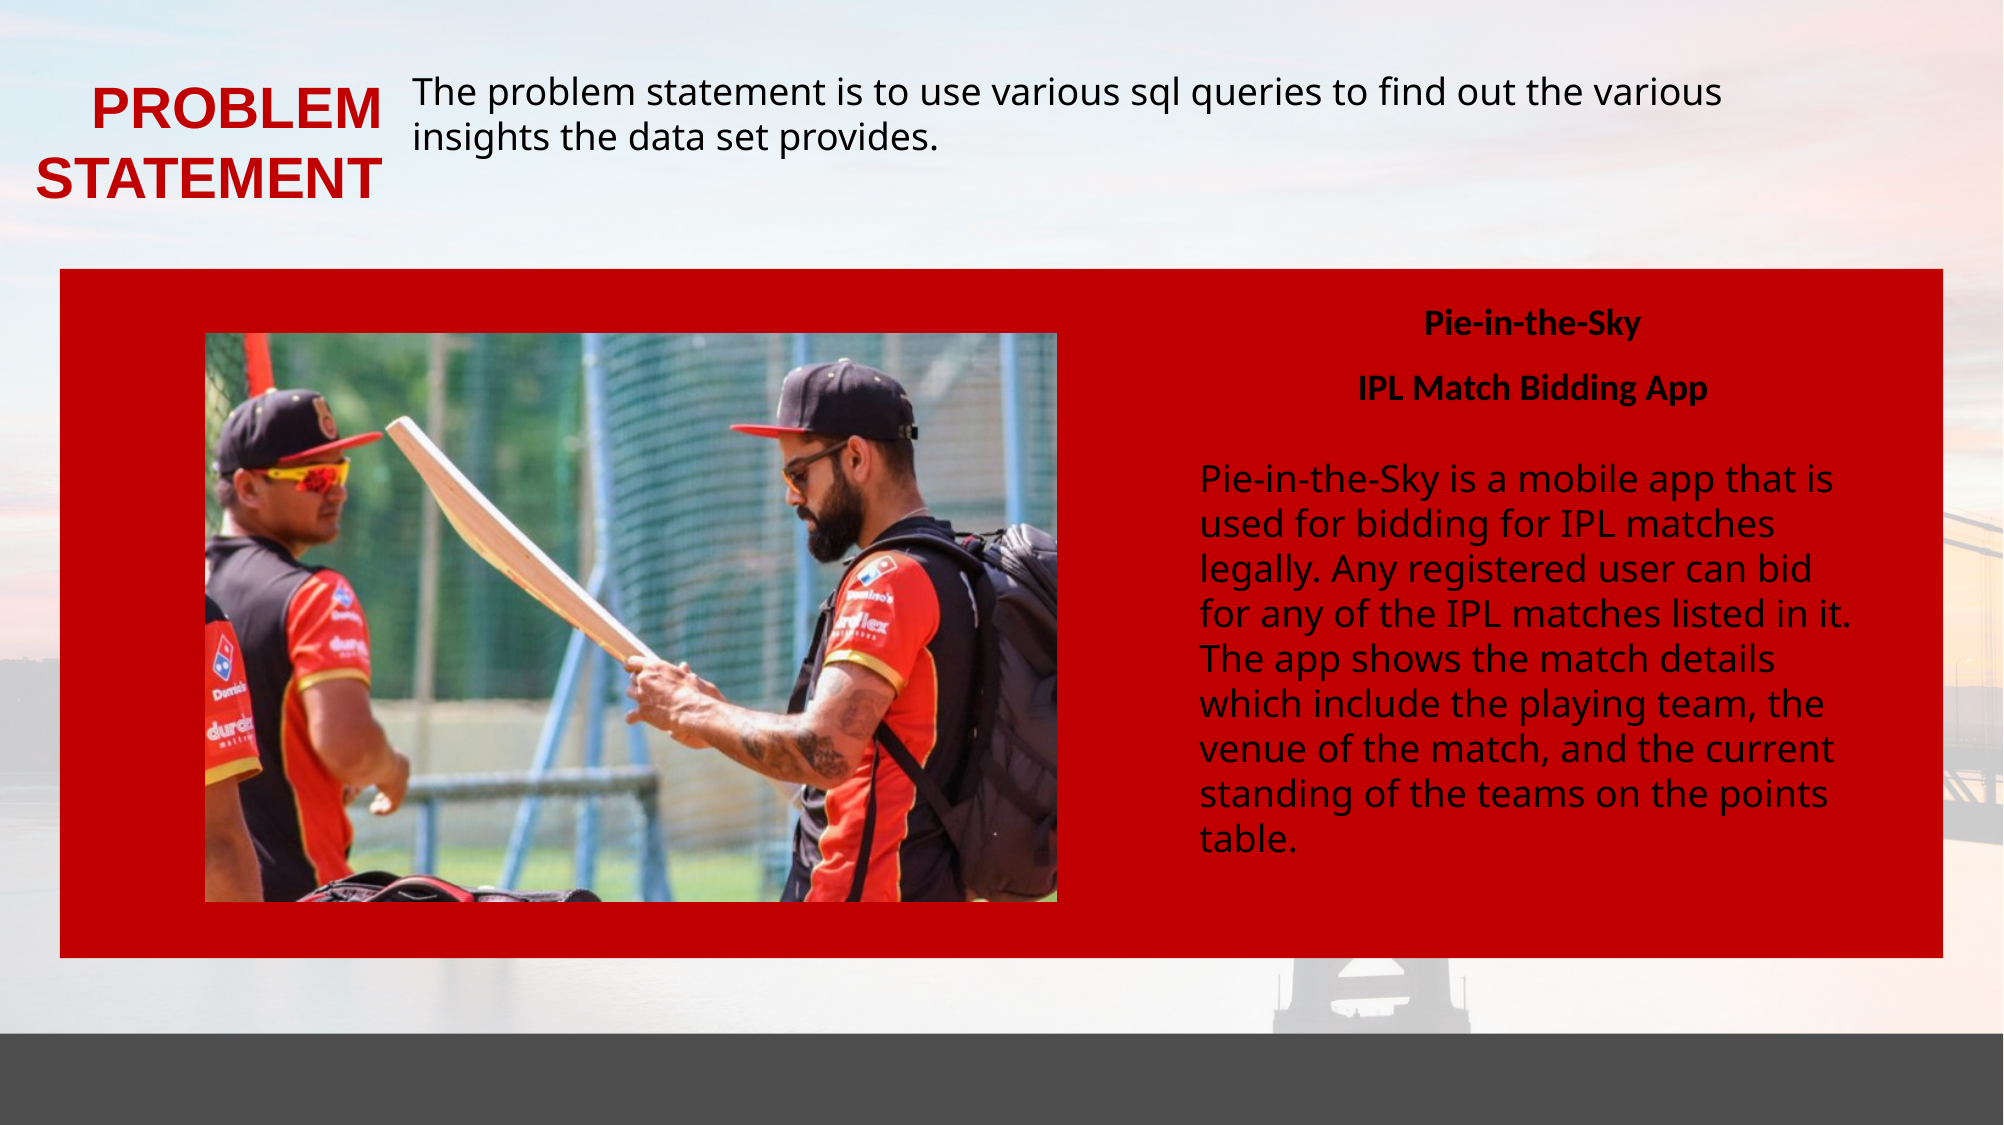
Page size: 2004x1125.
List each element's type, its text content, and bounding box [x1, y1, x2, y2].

text_box PROBLEM STATEMENT [8, 62, 398, 218]
text_box [59, 268, 1944, 959]
text_box The problem statement is to use various sql queries to find out the various insights the data set provides. [397, 60, 1852, 211]
text_box Pie-in-the-Sky IPL Match Bidding App Pie-in-the-Sky is a mobile app that is used for bidding for IPL matches legally. Any registered user can bid for any of the IPL matches listed in it. The app shows the match details which include the playing team, the venue of the match, and the current standing of the teams on the points table. [1184, 287, 1882, 868]
text_box [0, 1033, 2004, 1125]
picture [0, 0, 2004, 1033]
